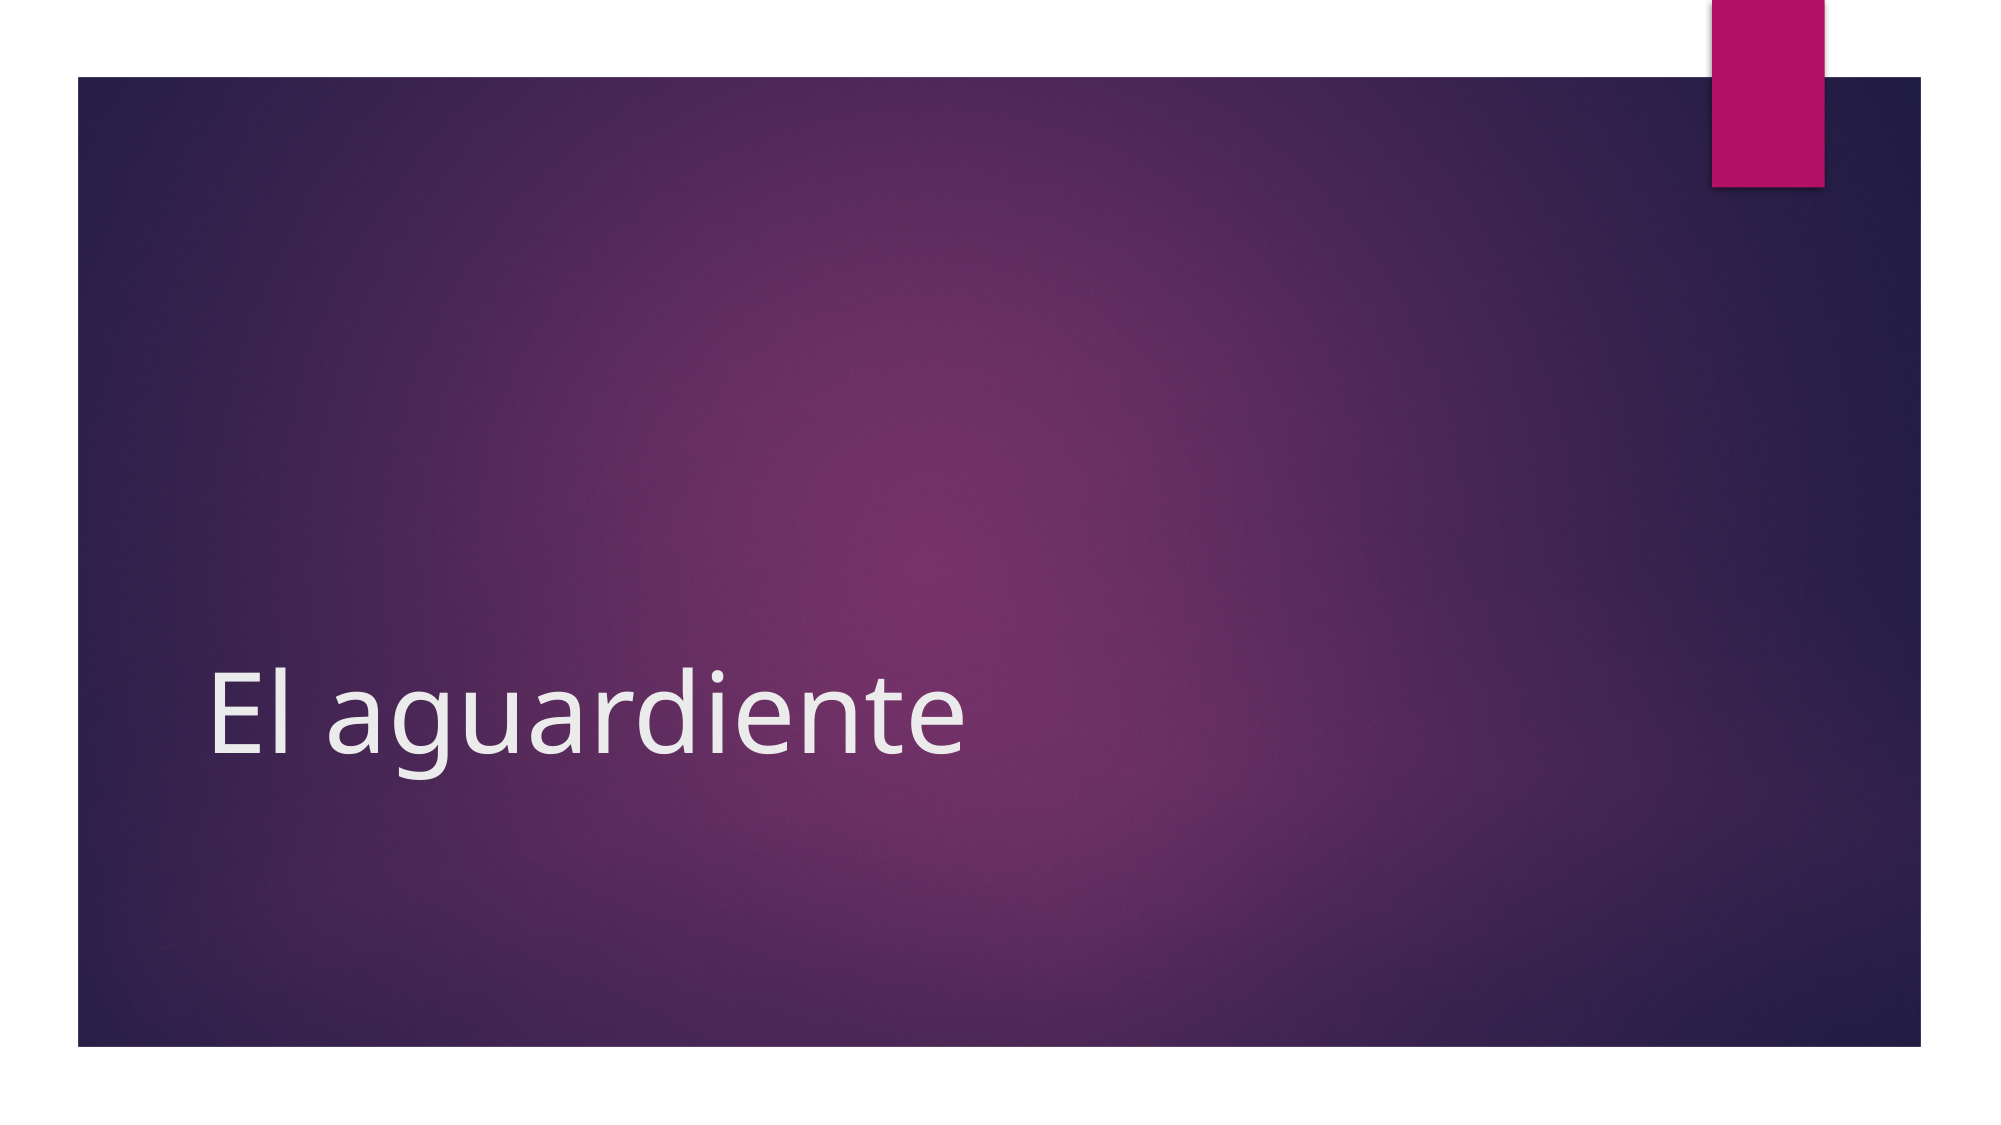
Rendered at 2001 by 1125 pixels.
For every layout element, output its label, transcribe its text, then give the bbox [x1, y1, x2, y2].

title El aguardiente [189, 344, 1638, 784]
